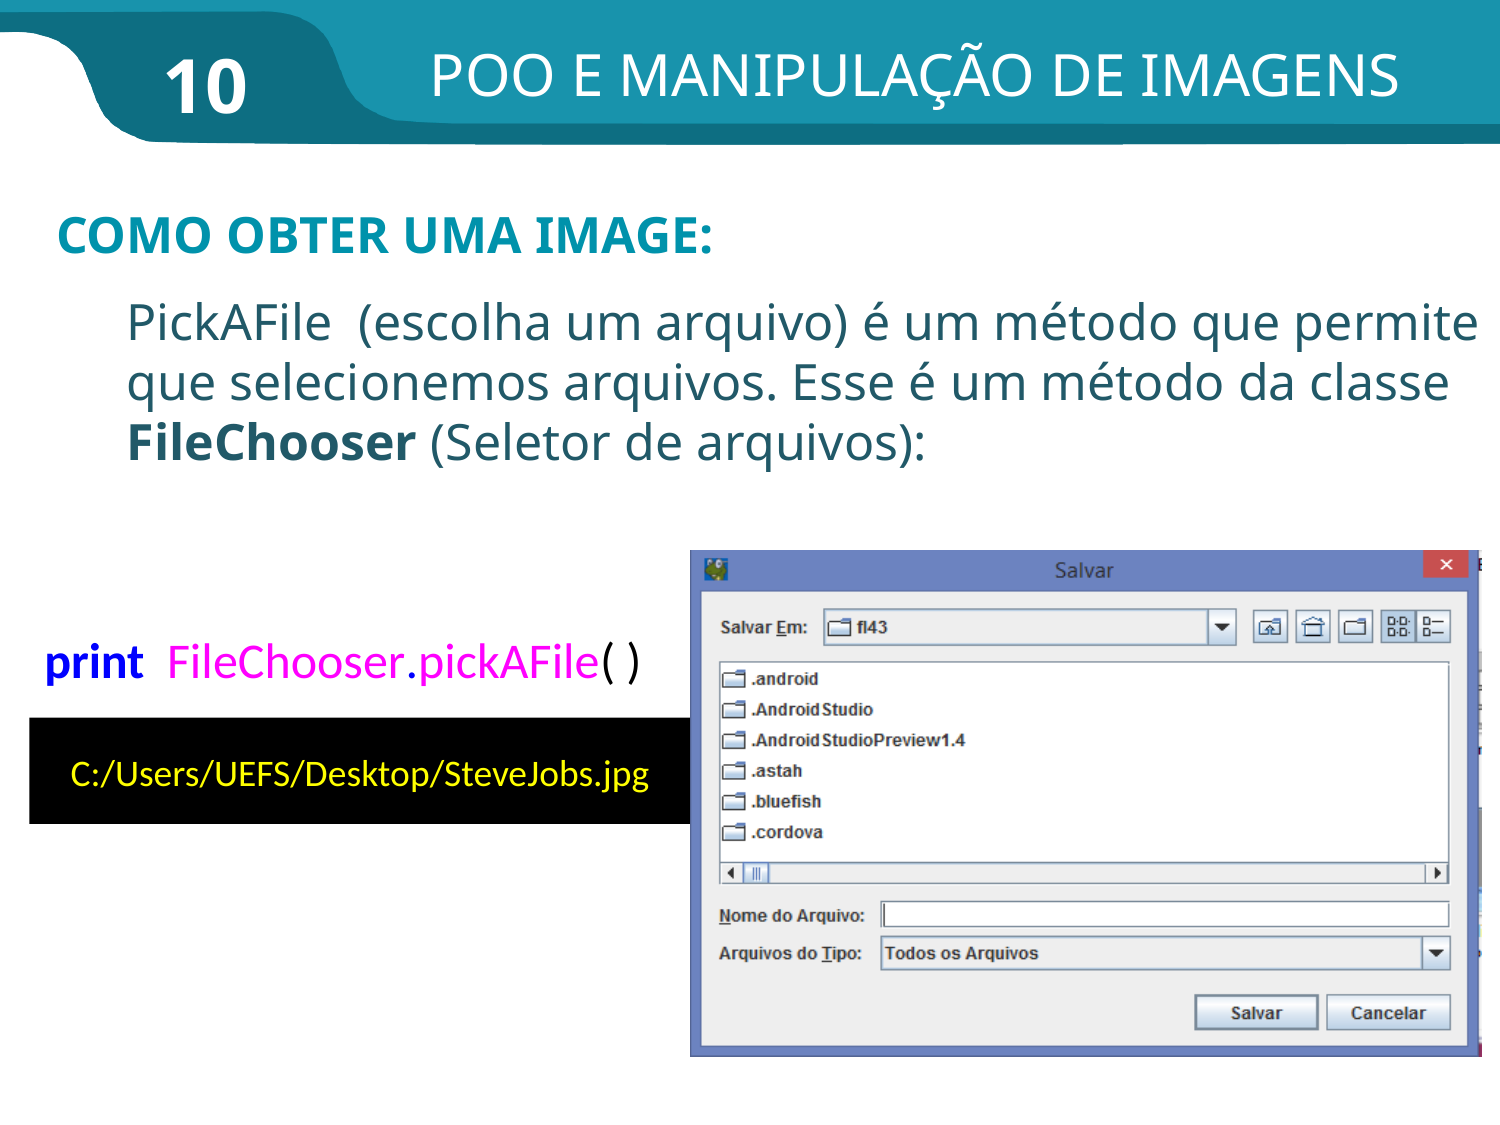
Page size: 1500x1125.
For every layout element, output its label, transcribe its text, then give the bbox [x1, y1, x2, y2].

text_box C:/Users/UEFS/Desktop/SteveJobs.jpg [55, 741, 665, 801]
picture [0, 0, 1500, 145]
list 10 [147, 31, 337, 126]
text_box print FileChooser.pickAFile( ) [32, 621, 655, 697]
text_box PickAFile (escolha um arquivo) é um método que permite que selecionemos arquivos. Esse é um método da classe FileChooser (Seletor de arquivos): [111, 282, 1500, 478]
text_box COMO OBTER UMA IMAGE: [41, 196, 1459, 271]
list POO E MANIPULAÇÃO DE IMAGENS [360, 31, 1471, 126]
text_box [27, 715, 685, 826]
picture [690, 550, 1482, 1058]
